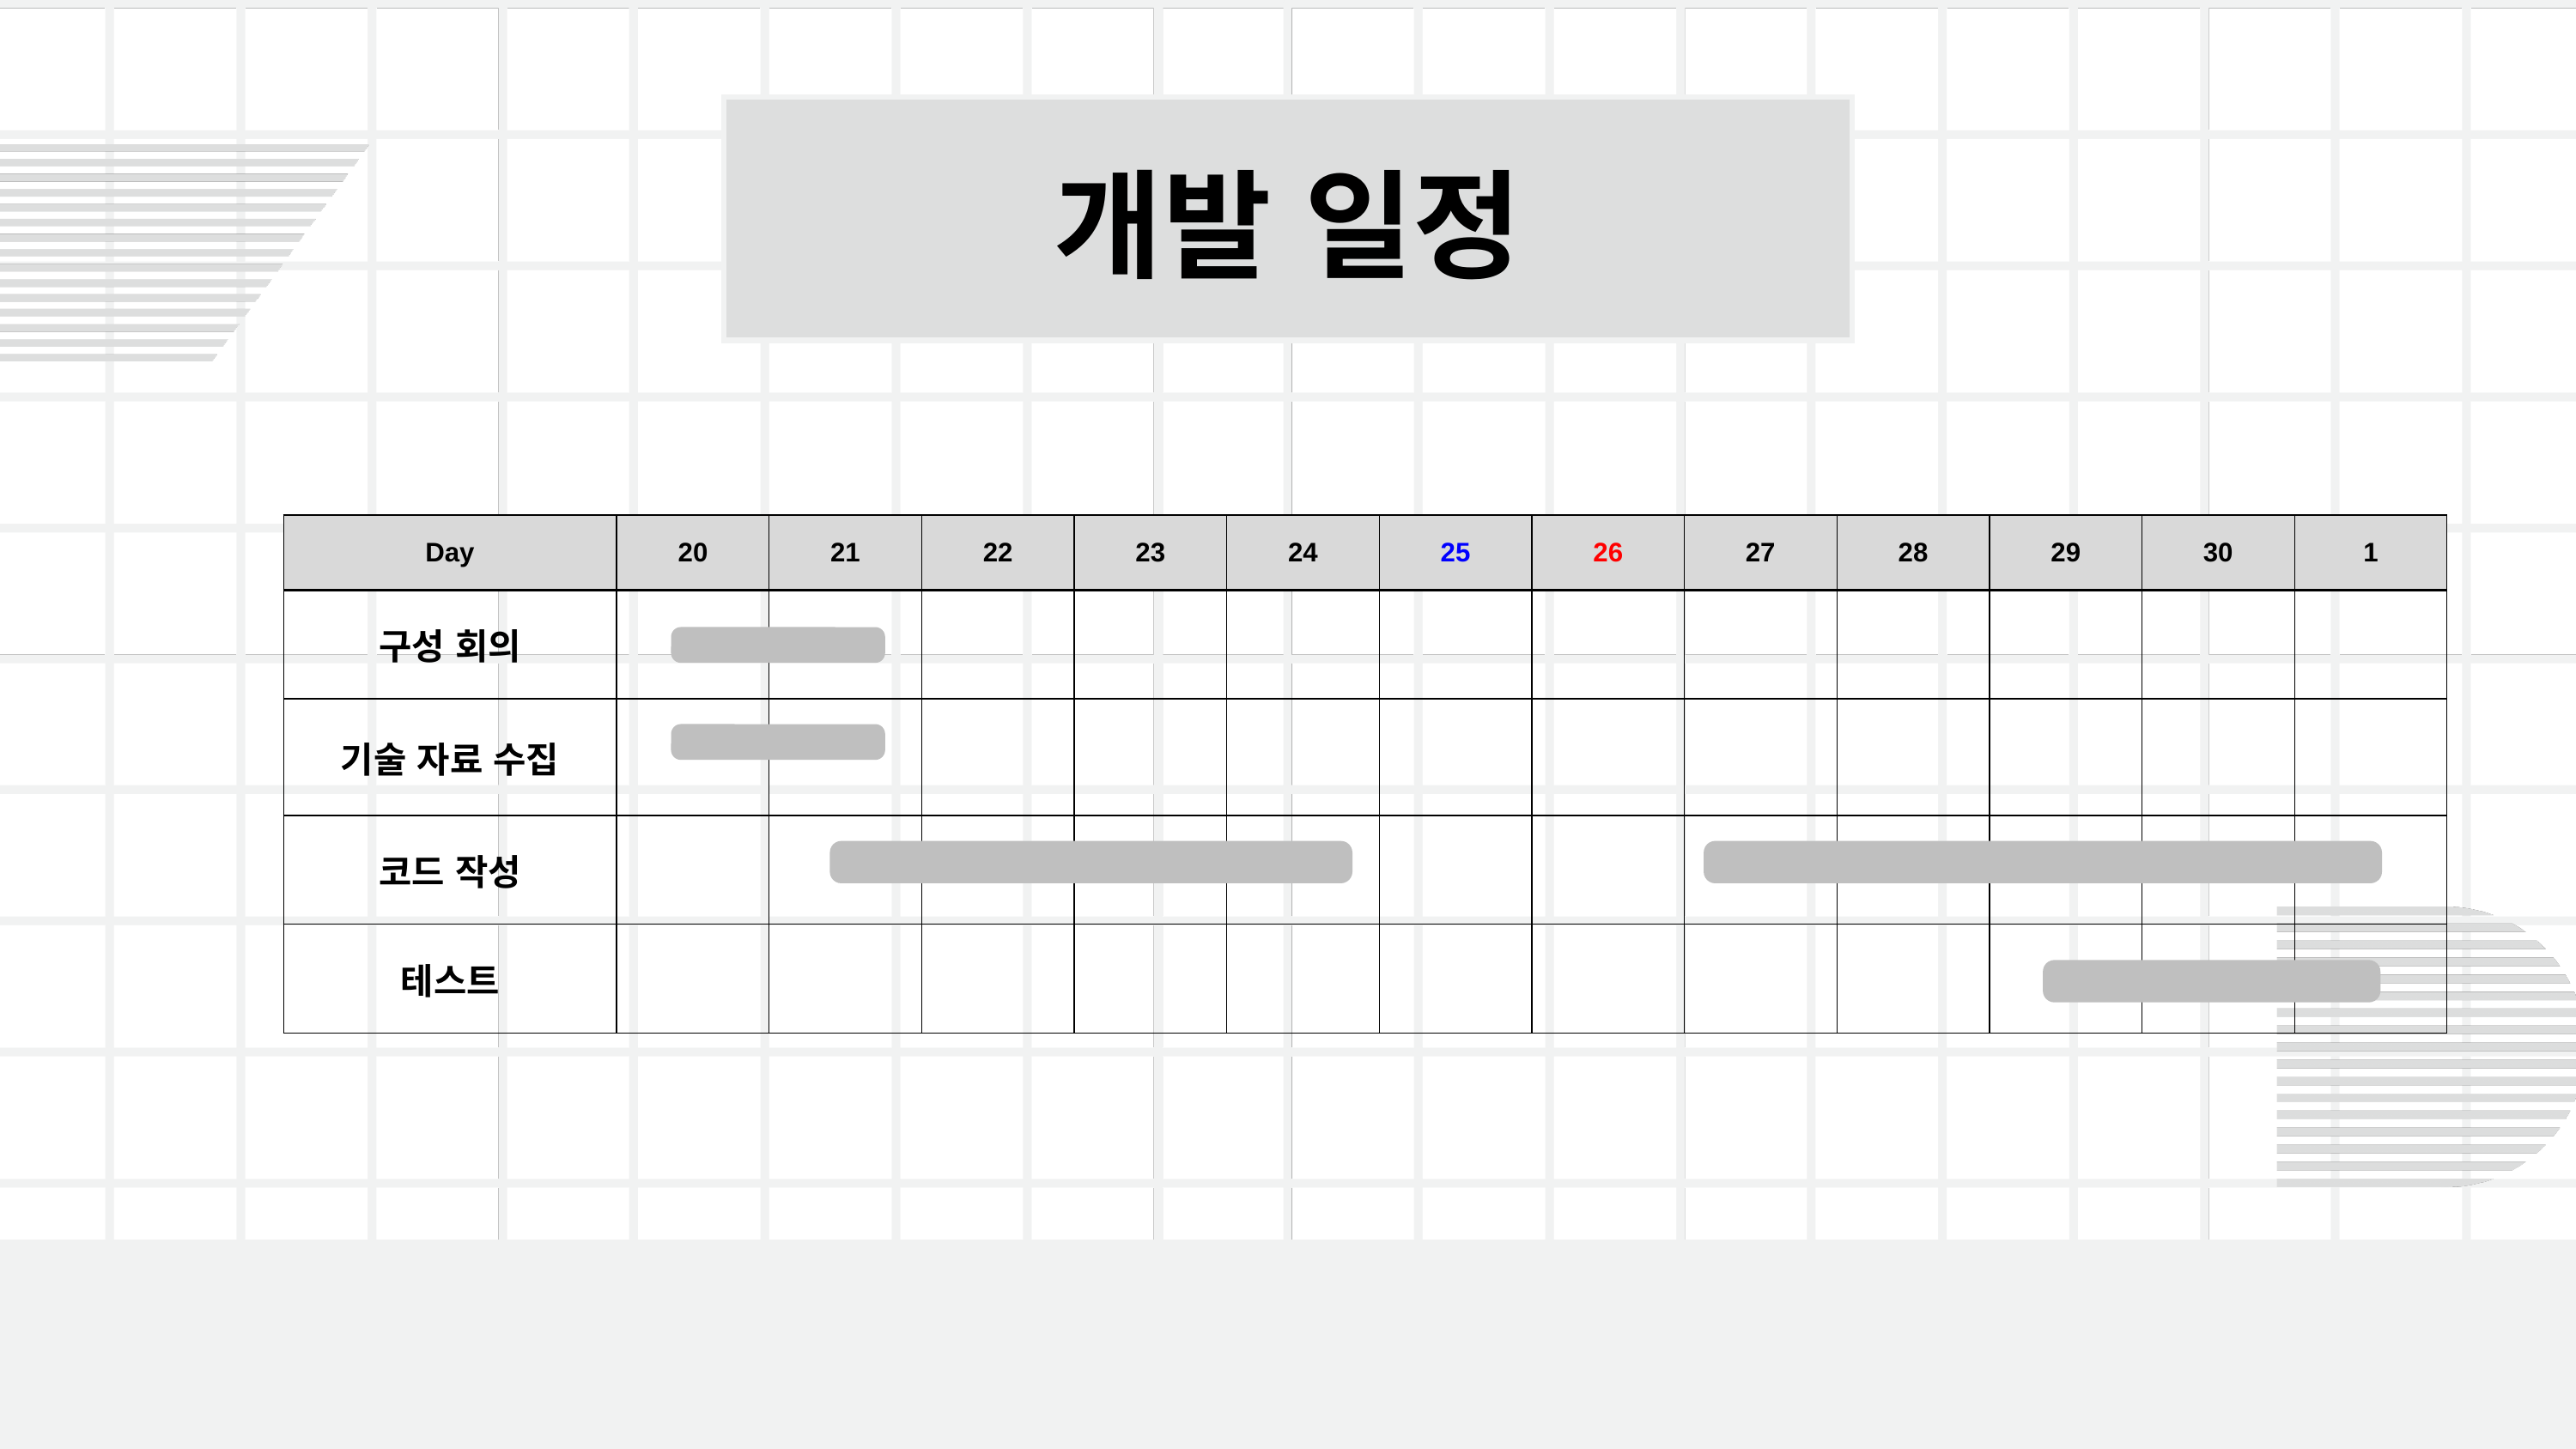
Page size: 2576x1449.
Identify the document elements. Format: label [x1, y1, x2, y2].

text_box [0, 1239, 2576, 1449]
text_box [0, 0, 2576, 1236]
text_box [723, 96, 1853, 341]
